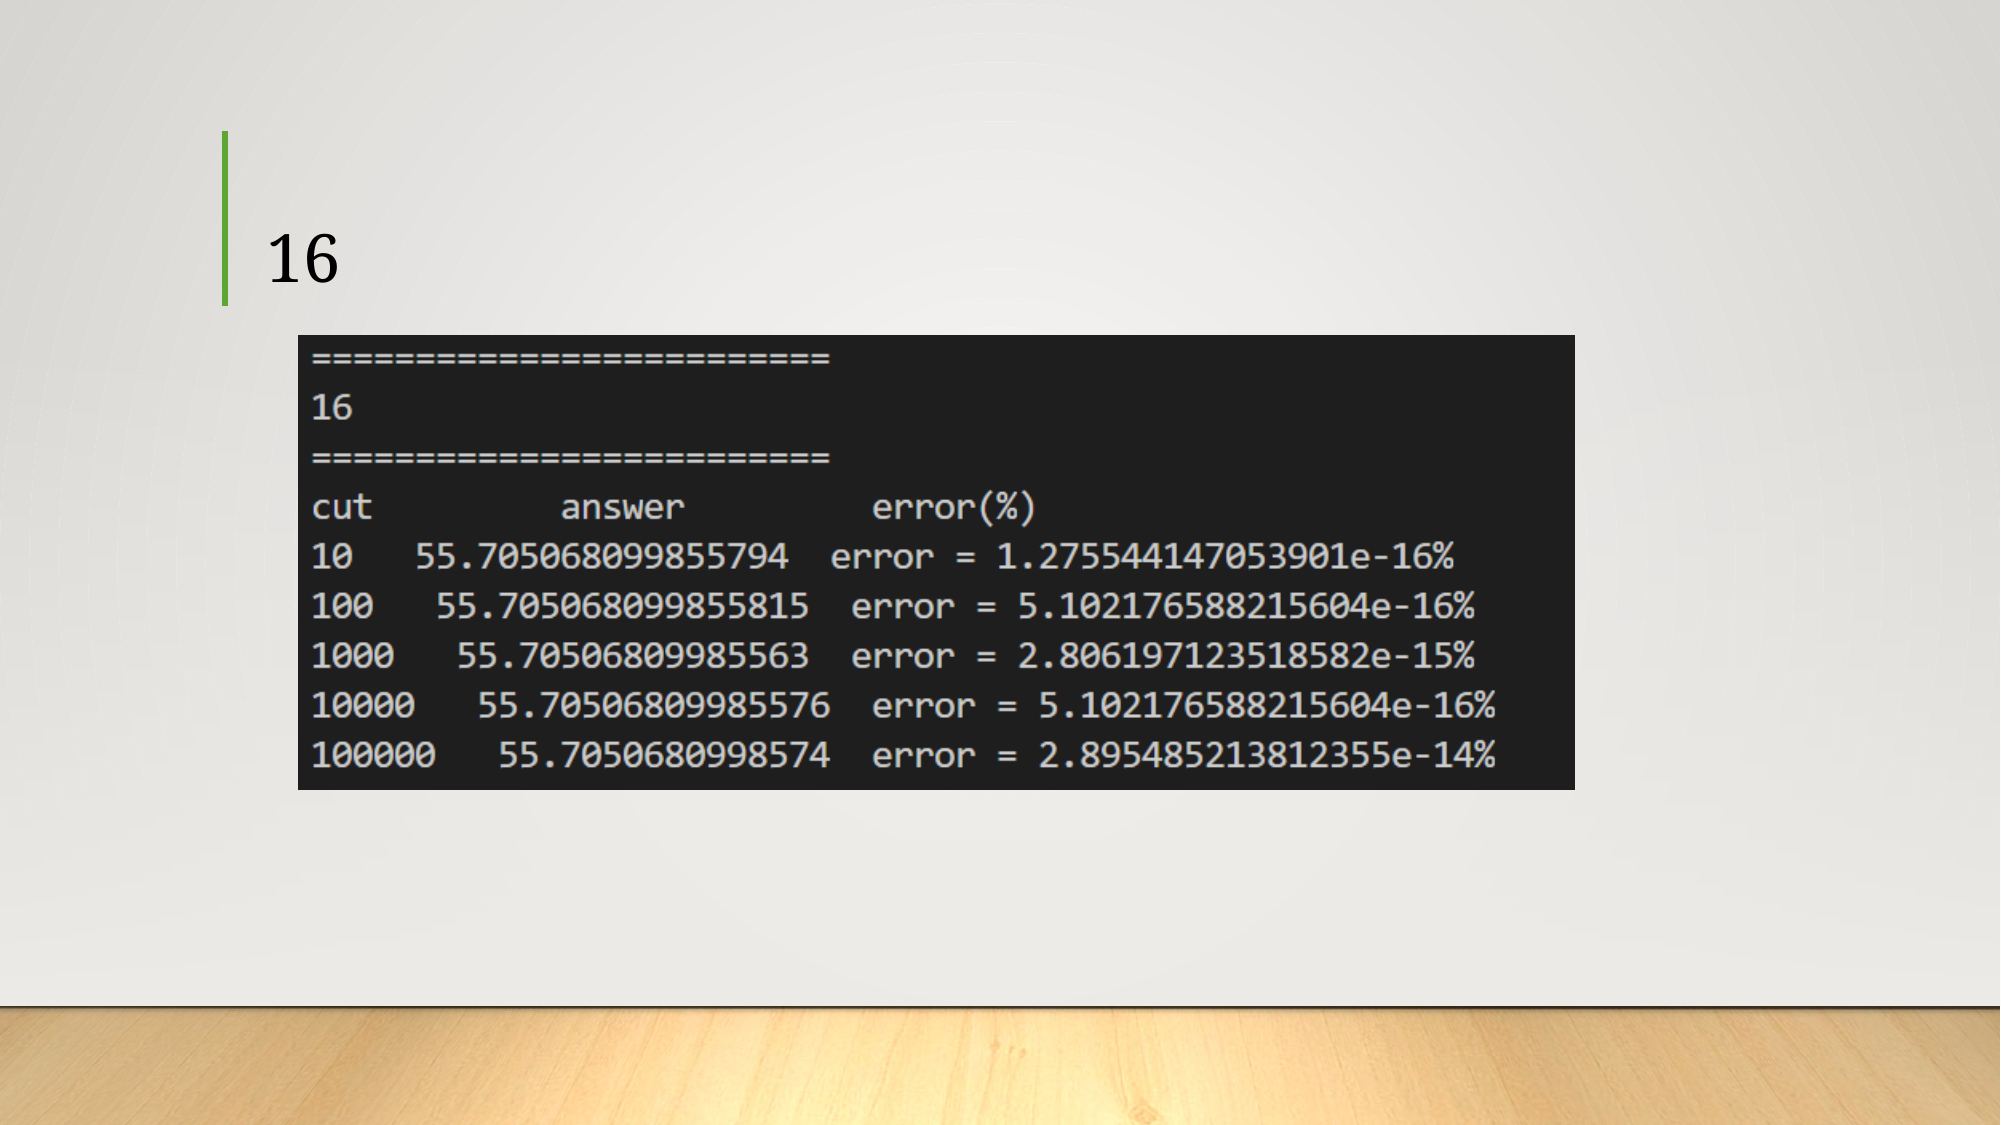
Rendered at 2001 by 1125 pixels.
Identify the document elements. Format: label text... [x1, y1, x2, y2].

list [298, 335, 1575, 790]
picture [0, 1006, 2000, 1125]
title 16 [251, 131, 1814, 305]
